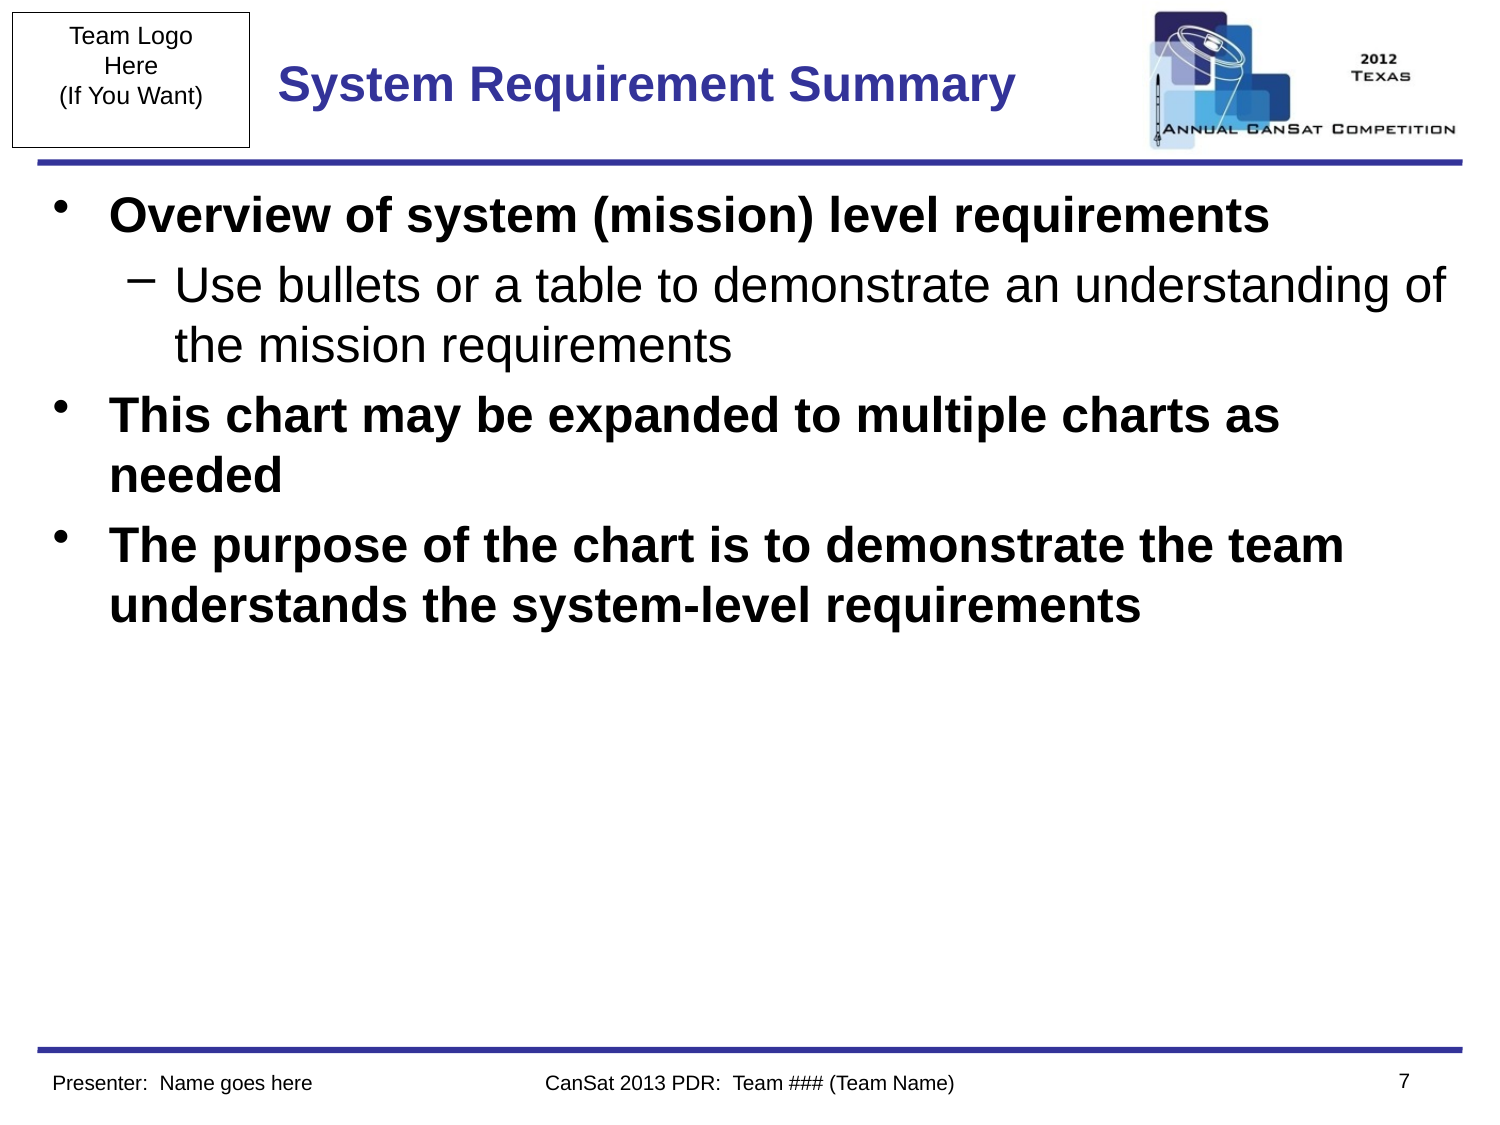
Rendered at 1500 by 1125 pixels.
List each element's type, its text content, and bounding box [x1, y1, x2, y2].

picture [1142, 1, 1463, 157]
title System Requirement Summary [262, 12, 1238, 150]
list Overview of system (mission) level requirements Use bullets or a table to demonstrate an understanding of the mission requirements This chart may be expanded to multiple charts as needed The purpose of the chart is to demonstrate the team understands the system-level requirements [37, 174, 1463, 1013]
slide_number 7 [1312, 1059, 1425, 1100]
footer CanSat 2013 PDR: Team ### (Team Name) [450, 1062, 1050, 1103]
text_box Presenter: Name goes here [37, 1062, 413, 1103]
